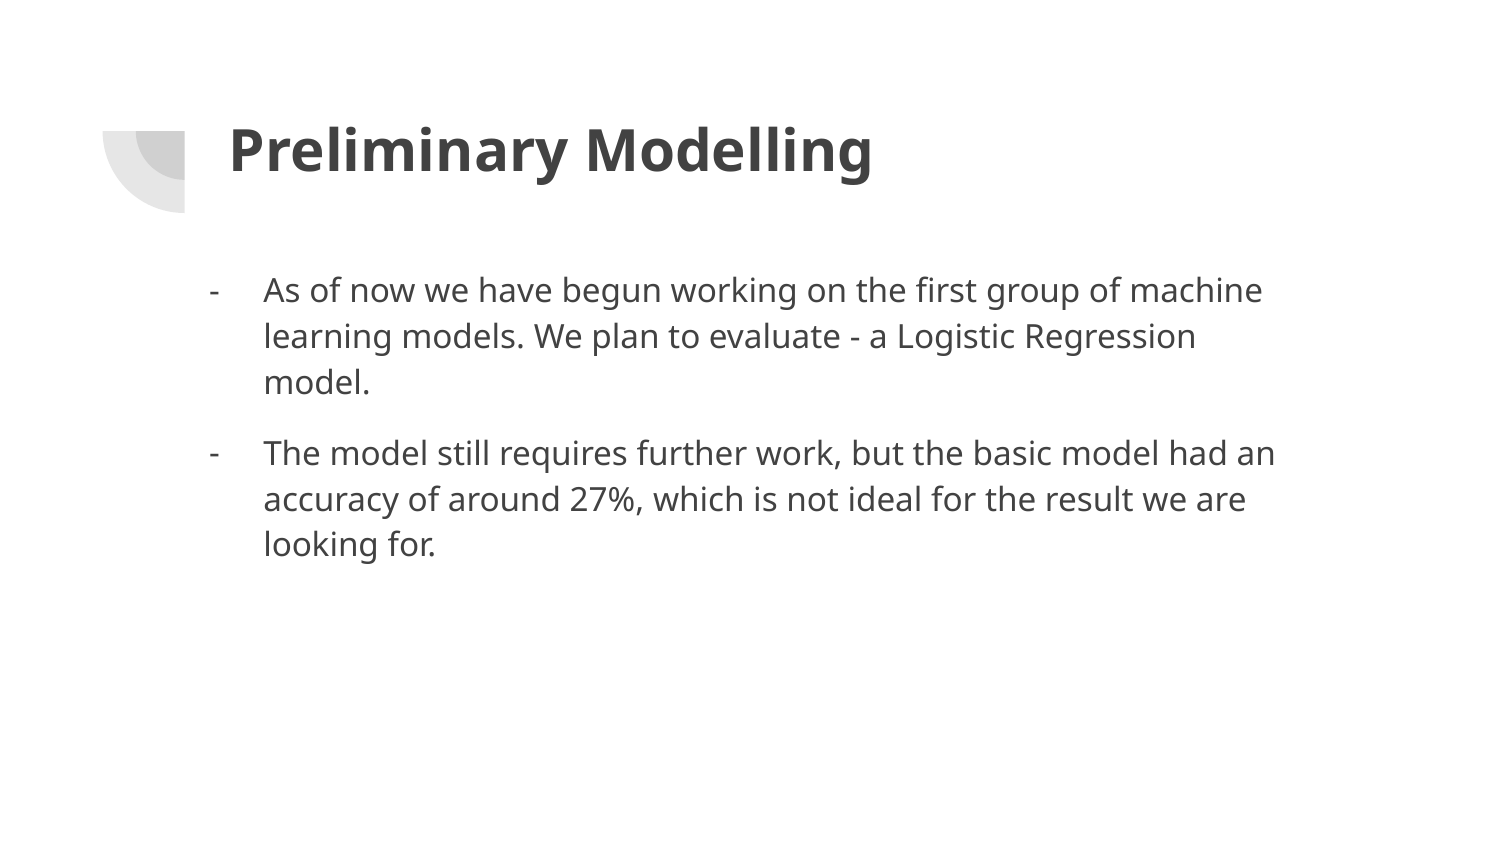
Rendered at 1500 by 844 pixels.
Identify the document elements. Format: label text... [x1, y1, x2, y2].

list As of now we have begun working on the first group of machine learning models. We plan to evaluate - a Logistic Regression model. The model still requires further work, but the basic model had an accuracy of around 27%, which is not ideal for the result we are looking for. [173, 248, 1327, 666]
title Preliminary Modelling [213, 98, 1368, 263]
